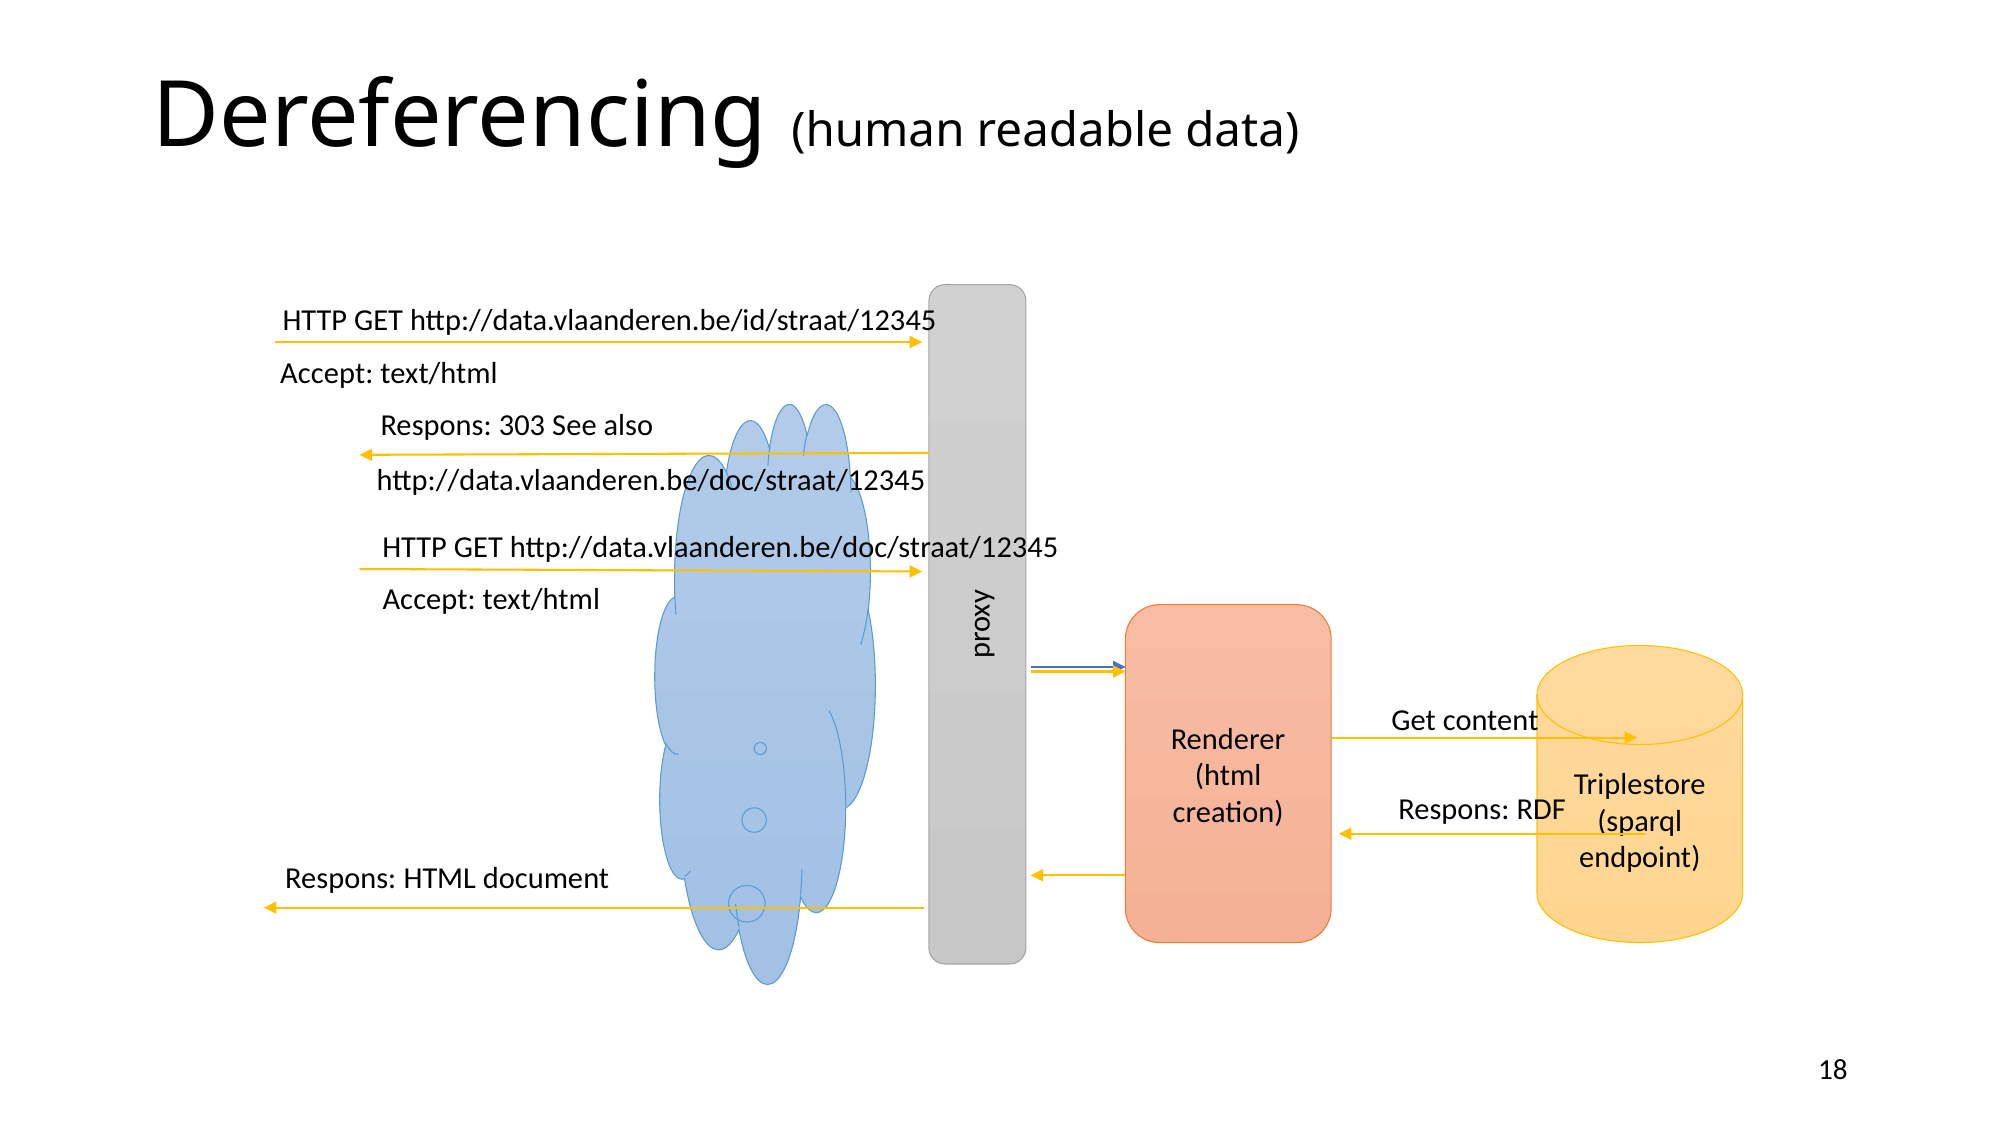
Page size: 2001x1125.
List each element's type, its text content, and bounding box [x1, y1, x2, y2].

text_box Renderer (html creation) [1124, 604, 1332, 944]
text_box HTTP GET http://data.vlaanderen.be/id/straat/12345 [267, 292, 953, 344]
text_box http://data.vlaanderen.be/doc/straat/12345 [361, 452, 941, 505]
text_box Respons: 303 See also [365, 397, 669, 449]
text_box [690, 909, 800, 986]
text_box Respons: HTML document [270, 850, 625, 902]
text_box Accept: text/html [367, 572, 616, 623]
text_box [654, 572, 876, 907]
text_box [1338, 781, 1645, 835]
text_box HTTP GET http://data.vlaanderen.be/doc/straat/12345 [367, 520, 1075, 572]
text_box proxy [928, 283, 1027, 520]
title Dereferencing (human readable data) [137, 59, 1863, 222]
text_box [1331, 692, 1638, 745]
text_box [729, 403, 849, 452]
text_box Accept: text/html [265, 345, 513, 397]
text_box 18 [1412, 1042, 1863, 1103]
text_box [807, 909, 825, 914]
text_box [678, 505, 867, 520]
text_box Triplestore (sparql endpoint) [1536, 644, 1744, 944]
text_box proxy [928, 572, 1027, 965]
